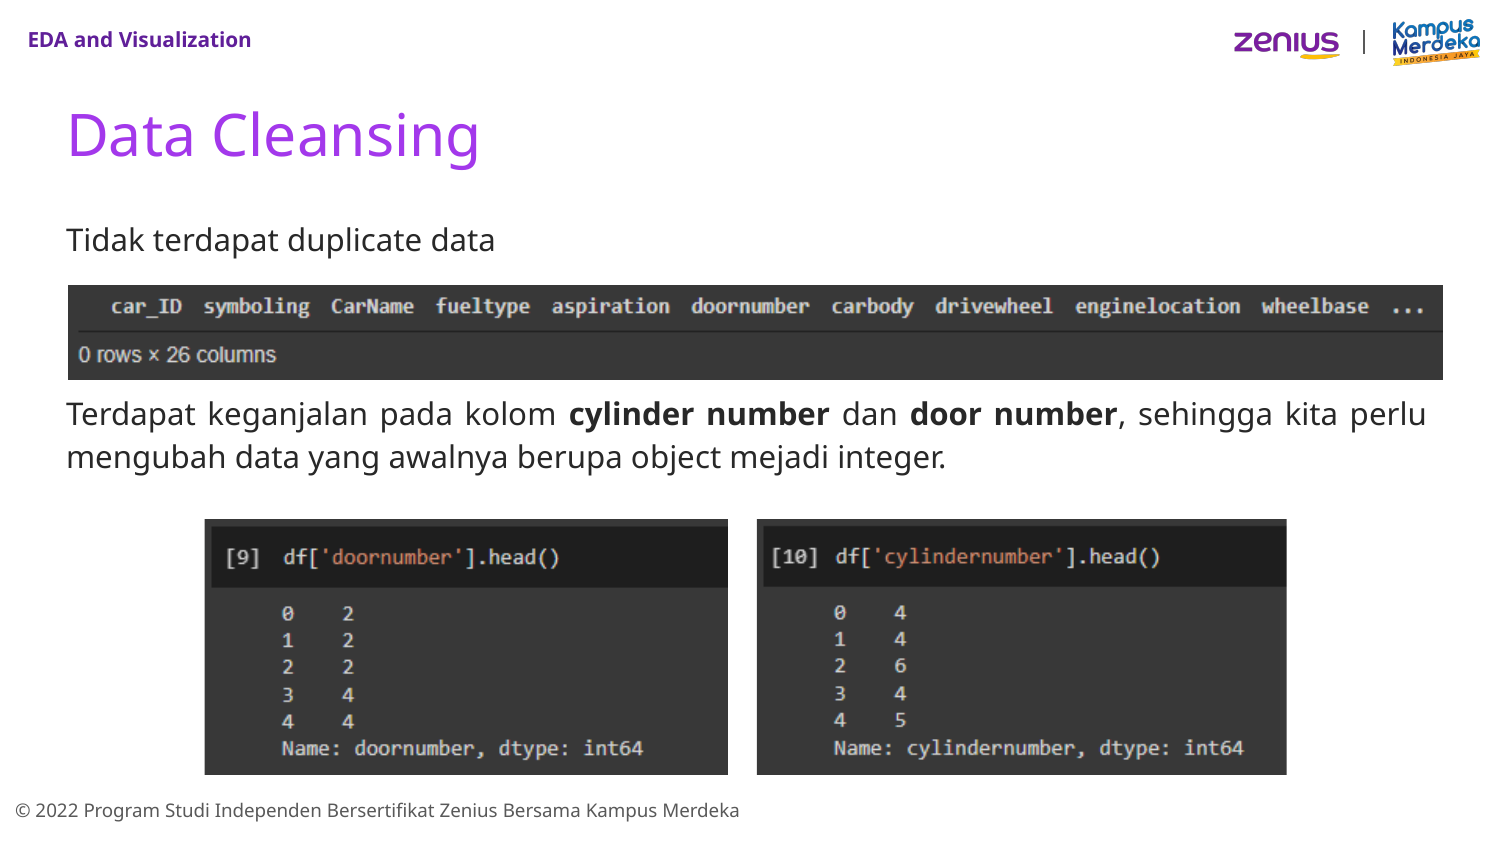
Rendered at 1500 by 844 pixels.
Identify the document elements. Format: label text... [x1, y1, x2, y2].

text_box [1230, 15, 1480, 69]
text_box EDA and Visualization [12, 14, 1011, 65]
picture [204, 519, 729, 775]
text_box © 2022 Program Studi Independen Bersertifikat Zenius Bersama Kampus Merdeka [0, 787, 1468, 833]
text_box Terdapat keganjalan pada kolom cylinder number dan door number, sehingga kita perlu mengubah data yang awalnya berupa object mejadi integer. [51, 373, 1443, 507]
picture [68, 285, 1443, 380]
picture [756, 519, 1287, 775]
title Data Cleansing [51, 65, 1443, 200]
list Tidak terdapat duplicate data [51, 200, 1394, 275]
